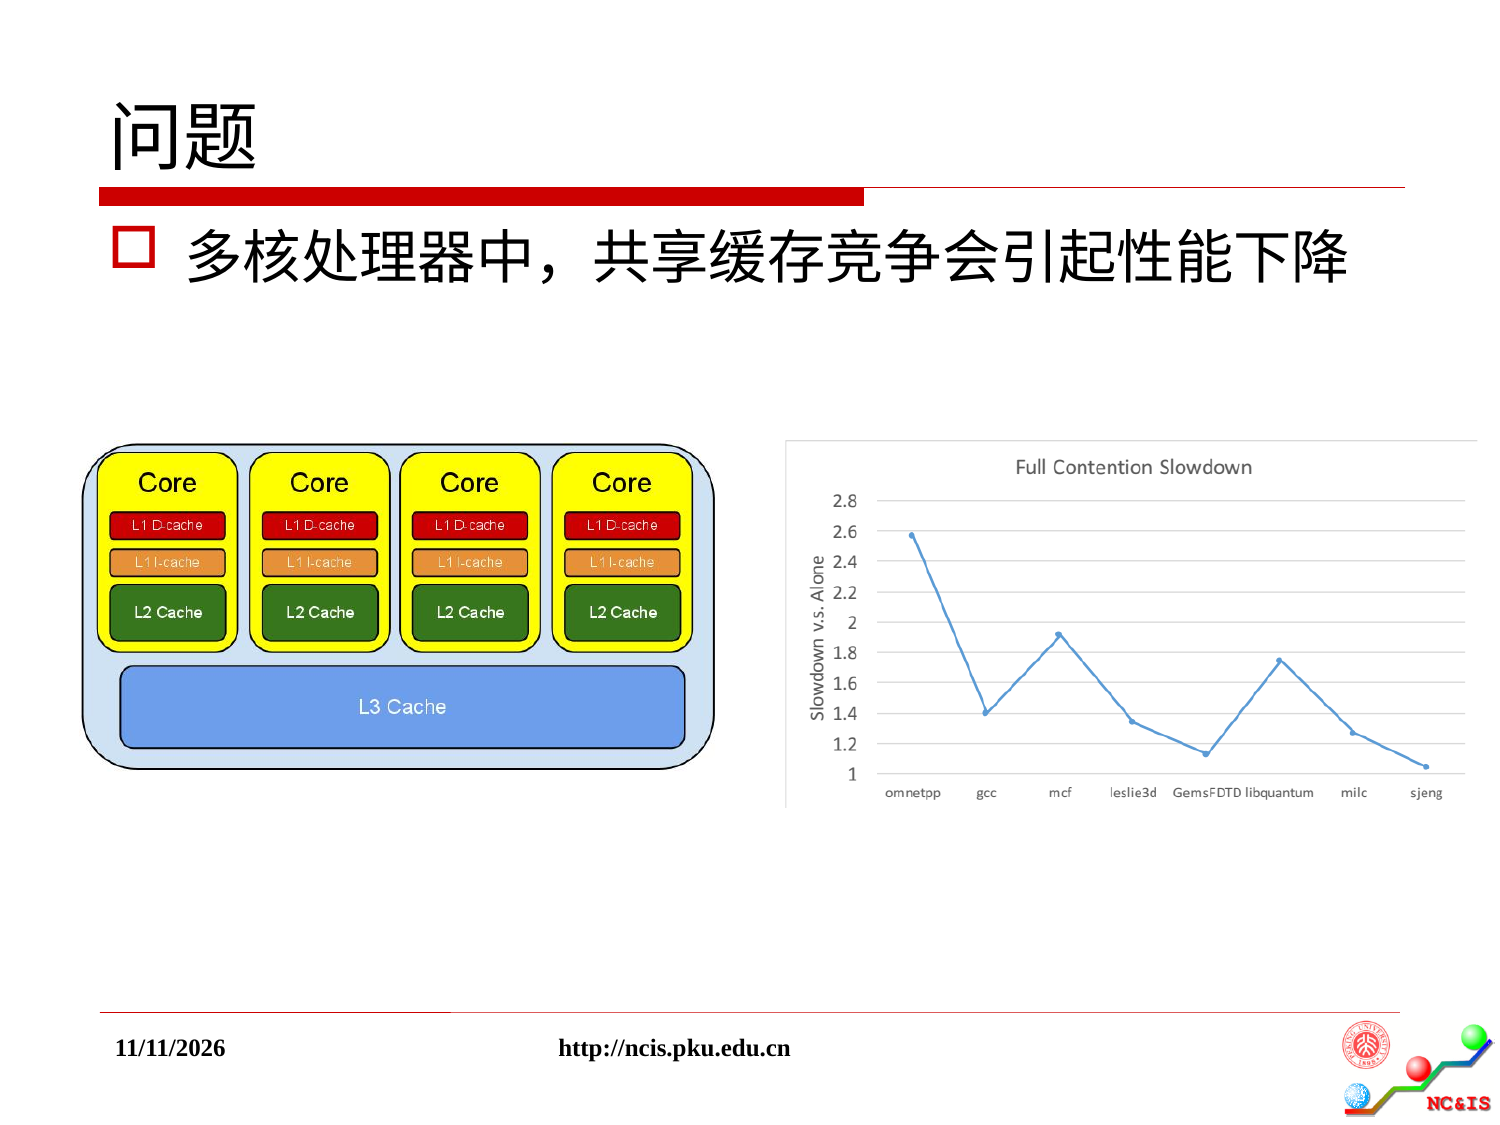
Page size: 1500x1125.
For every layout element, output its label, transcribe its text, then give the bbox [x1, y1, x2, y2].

title 问题 [93, 37, 1407, 188]
picture [79, 440, 717, 773]
picture [785, 440, 1478, 808]
picture [1340, 1018, 1495, 1117]
footer http://ncis.pku.edu.cn [437, 1024, 913, 1103]
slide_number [99, 1024, 425, 1103]
list 多核处理器中，共享缓存竞争会引起性能下降 [92, 212, 1406, 1000]
